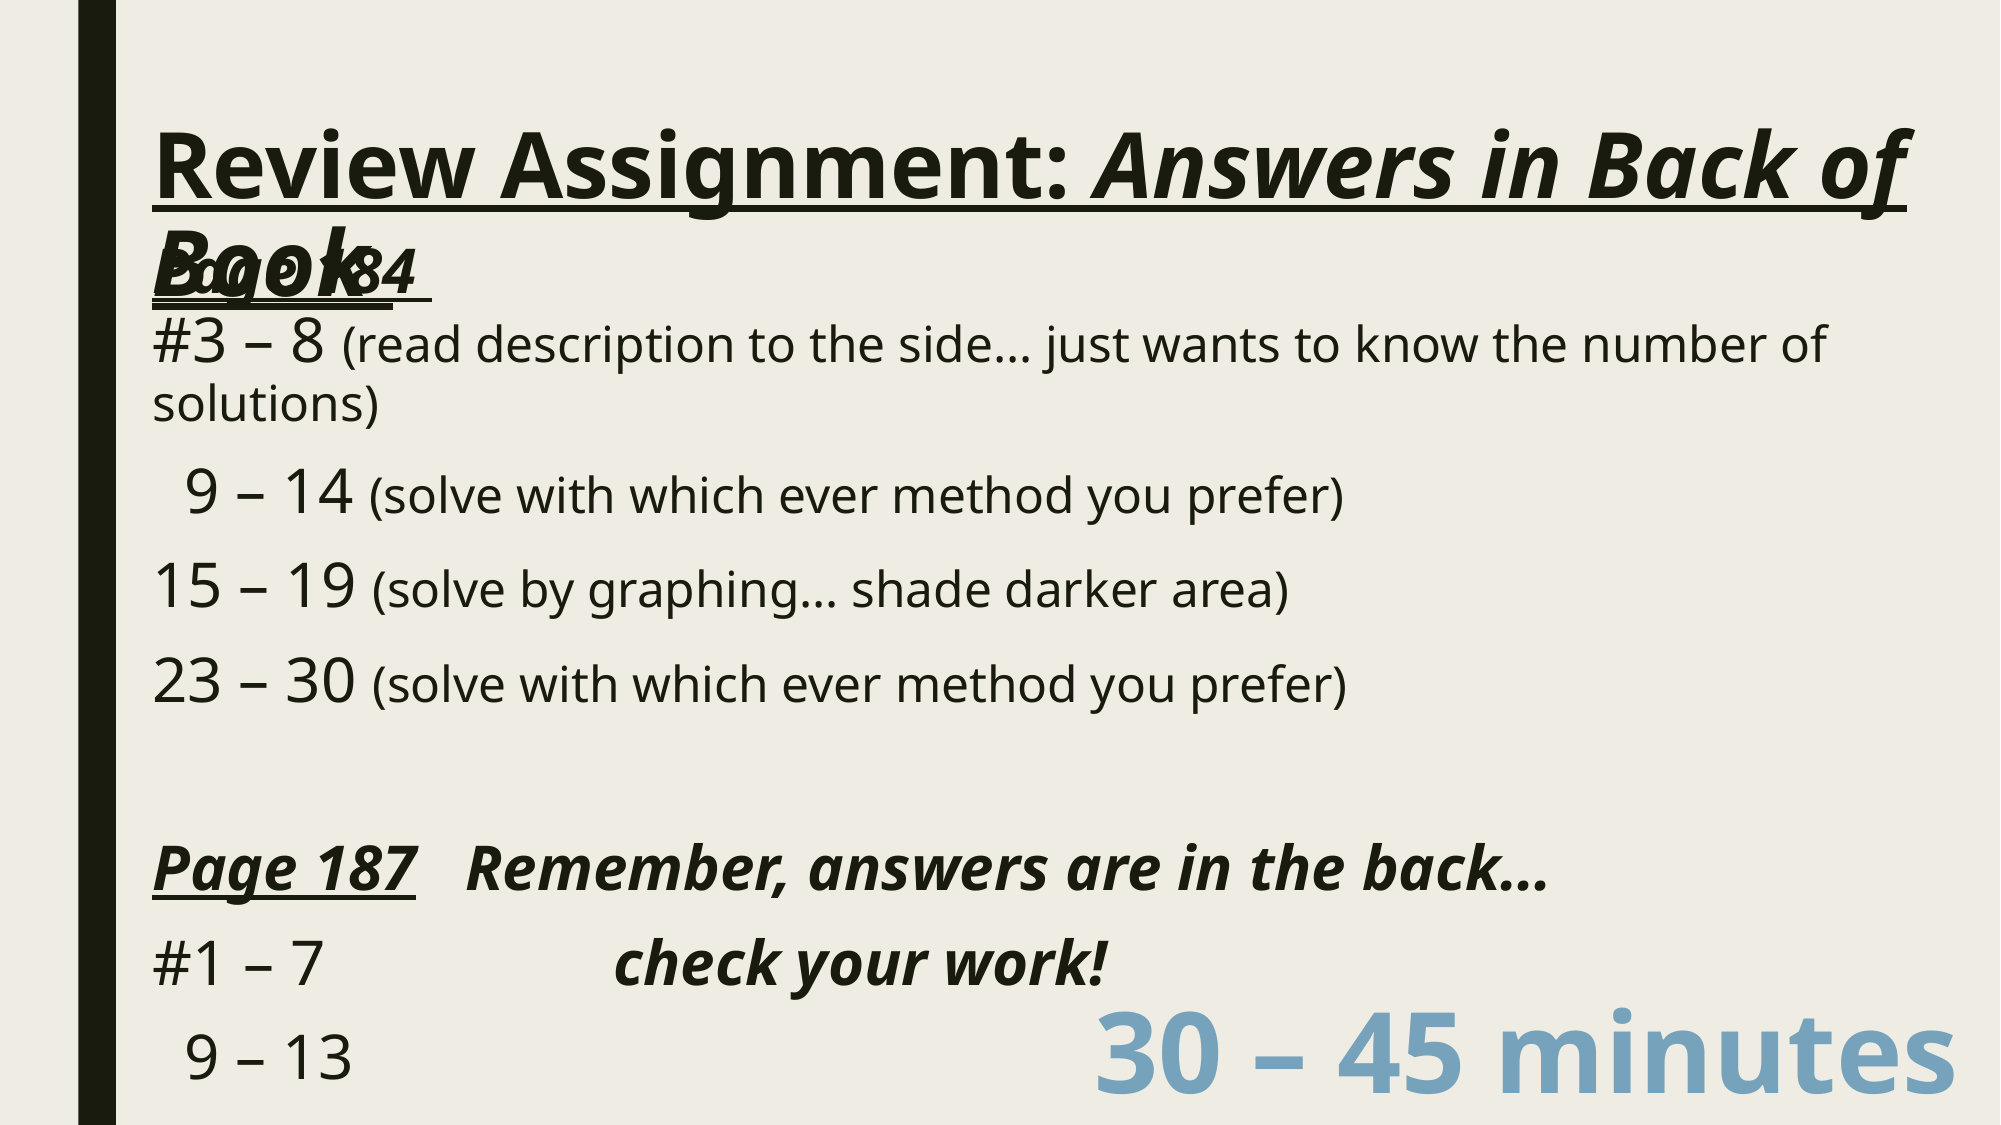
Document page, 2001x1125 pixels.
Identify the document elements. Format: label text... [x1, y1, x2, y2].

title Review Assignment: Answers in Back of Book [137, 112, 1945, 230]
text_box 30 – 45 minutes [1079, 973, 1975, 1124]
list Page 184 #3 – 8 (read description to the side… just wants to know the number of solutions) 9 – 14 (solve with which ever method you prefer) 15 – 19 (solve by graphing… shade darker area) 23 – 30 (solve with which ever method you prefer) Page 187 Remember, answers are in the back… #1 – 7 check your work! 9 – 13 [137, 230, 1945, 1125]
